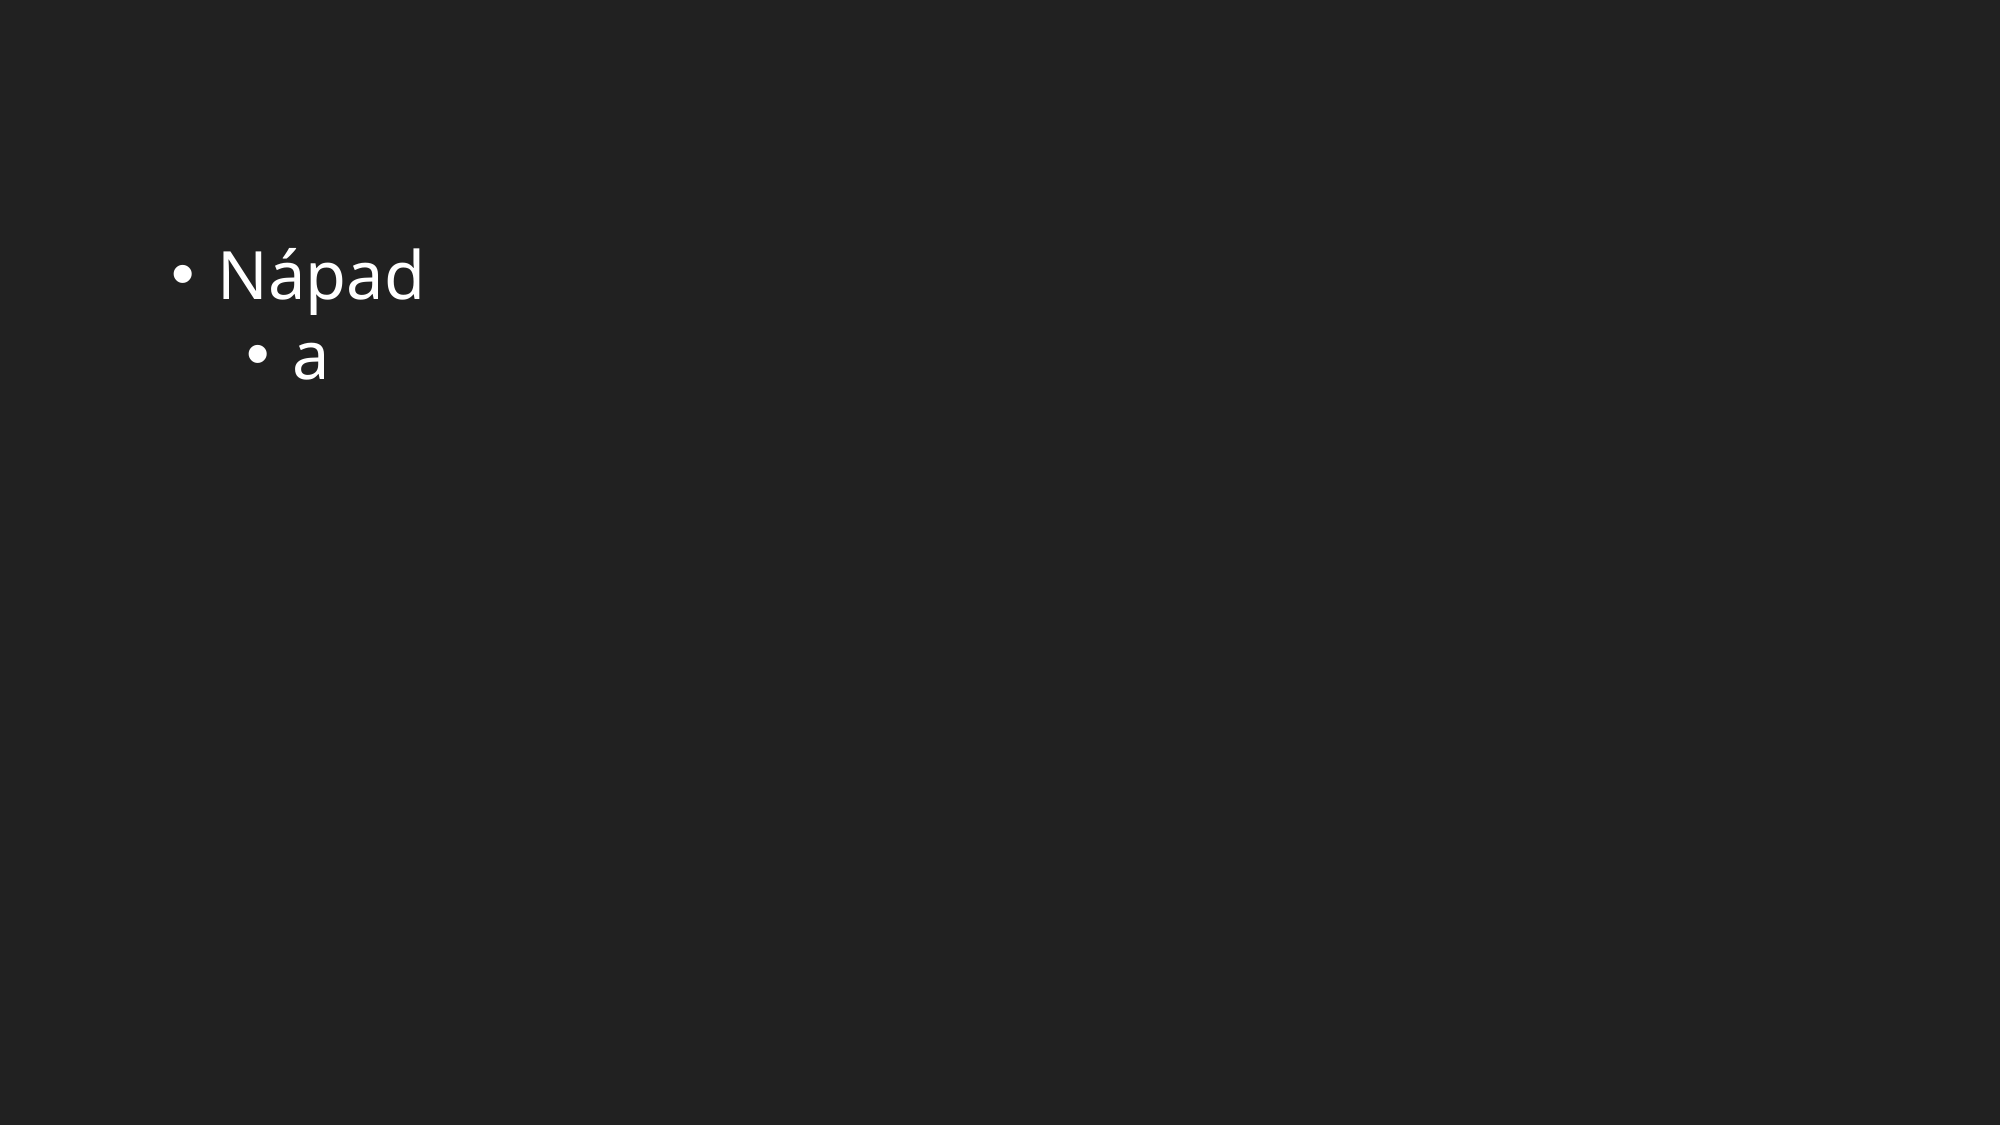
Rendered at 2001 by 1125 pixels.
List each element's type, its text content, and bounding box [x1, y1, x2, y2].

text_box Nápad a [156, 225, 1196, 401]
